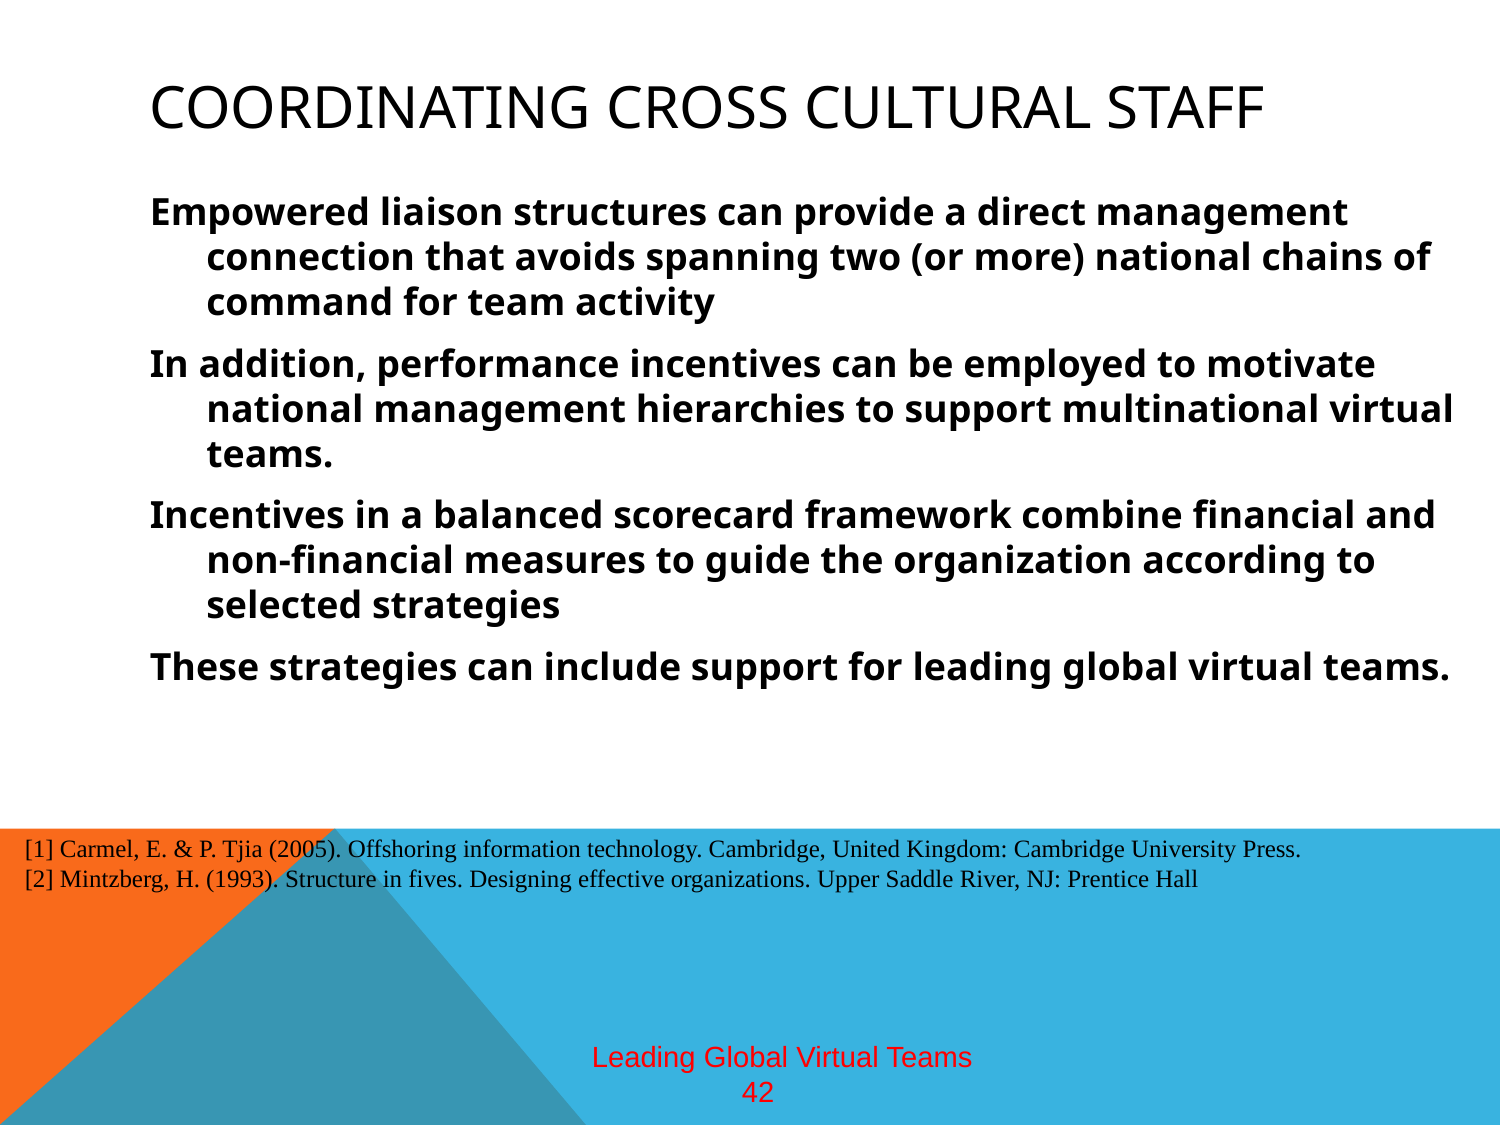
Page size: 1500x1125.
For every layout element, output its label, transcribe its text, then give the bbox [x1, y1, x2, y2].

text_box [1] Carmel, E. & P. Tjia (2005). Offshoring information technology. Cambridge, United Kingdom: Cambridge University Press. [2] Mintzberg, H. (1993). Structure in fives. Designing effective organizations. Upper Saddle River, NJ: Prentice Hall [9, 825, 1319, 900]
list Empowered liaison structures can provide a direct management connection that avoids spanning two (or more) national chains of command for team activity In addition, performance incentives can be employed to motivate national management hierarchies to support multinational virtual teams. Incentives in a balanced scorecard framework combine financial and non-financial measures to guide the organization according to selected strategies These strategies can include support for leading global virtual teams. [134, 180, 1500, 768]
title coordinating cross cultural staff [134, 59, 1369, 150]
